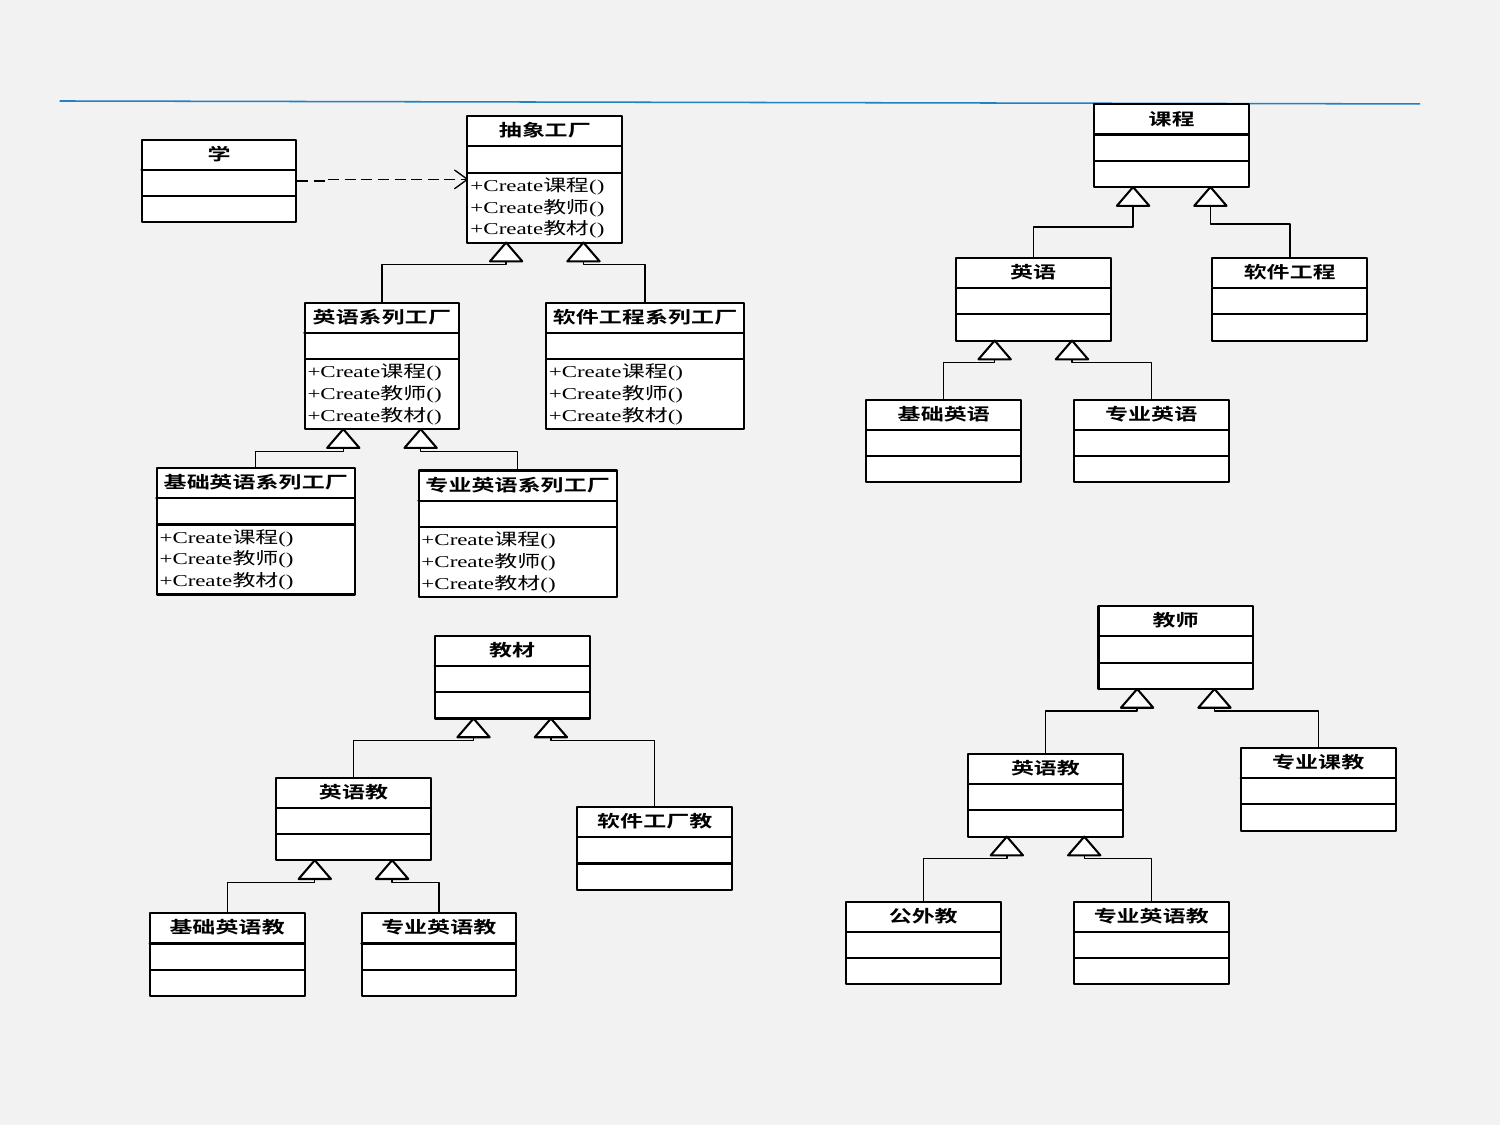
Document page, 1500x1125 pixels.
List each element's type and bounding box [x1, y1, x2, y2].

list [137, 101, 1401, 1000]
